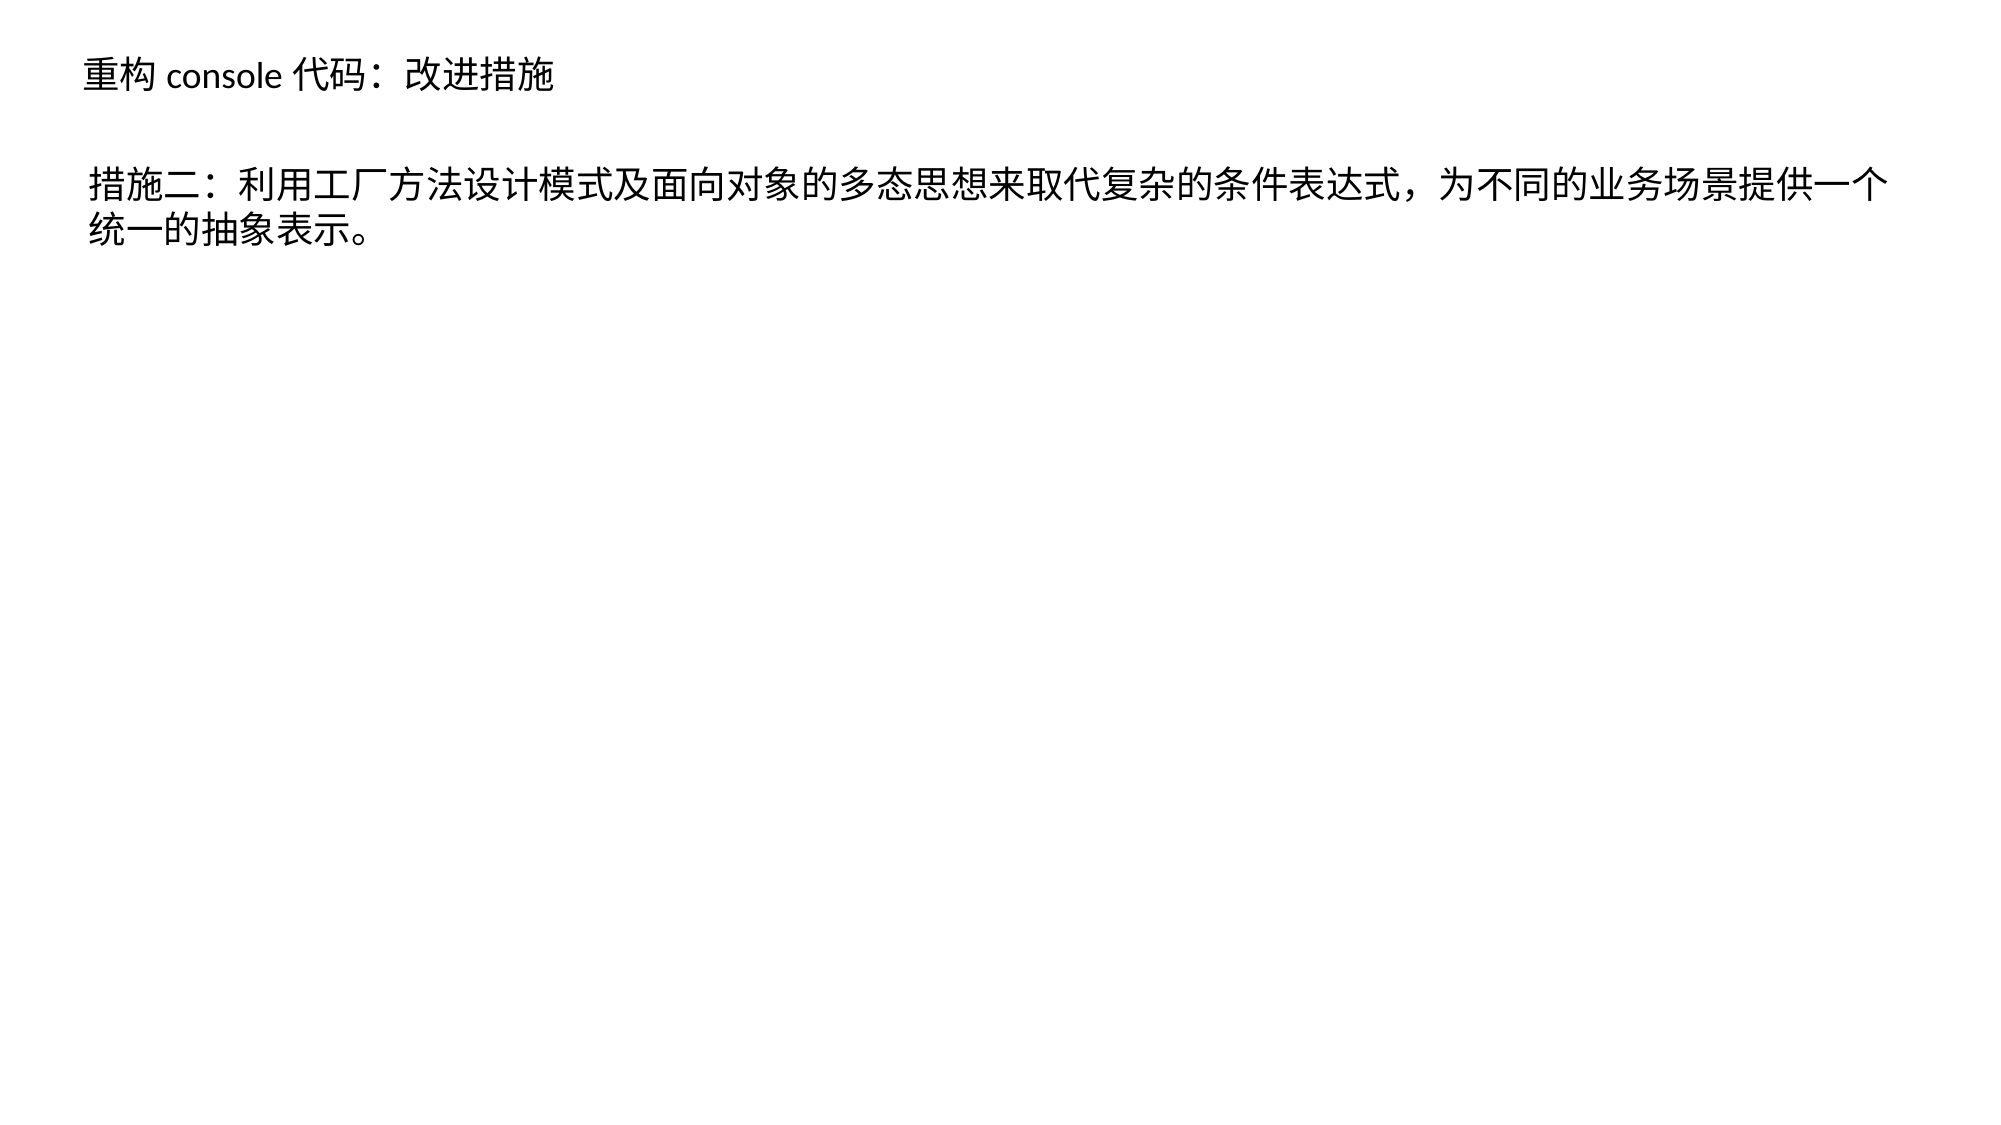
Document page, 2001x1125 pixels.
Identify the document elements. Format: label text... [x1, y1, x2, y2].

text_box 措施二：利用工厂方法设计模式及面向对象的多态思想来取代复杂的条件表达式，为不同的业务场景提供一个统一的抽象表示。 [73, 153, 1918, 259]
text_box 重构console代码：改进措施 [67, 43, 570, 103]
